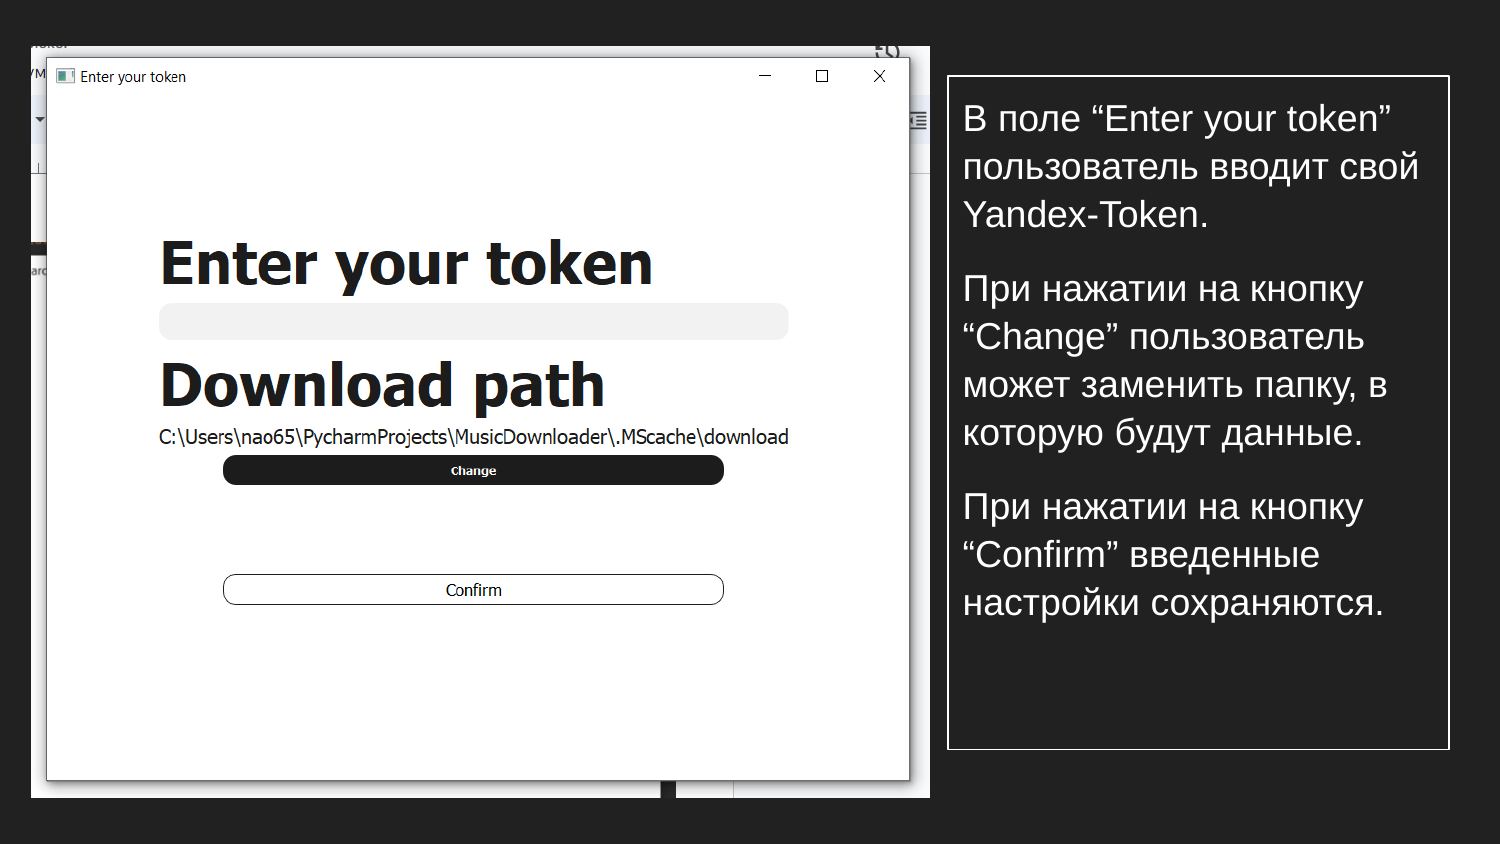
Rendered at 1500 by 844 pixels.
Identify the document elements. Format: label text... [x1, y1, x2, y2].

list В поле “Enter your token” пользователь вводит свой Yandex-Token. При нажатии на кнопку “Change” пользователь может заменить папку, в которую будут данные. При нажатии на кнопку “Confirm” введенные настройки сохраняются. [947, 76, 1449, 750]
picture [31, 45, 930, 798]
